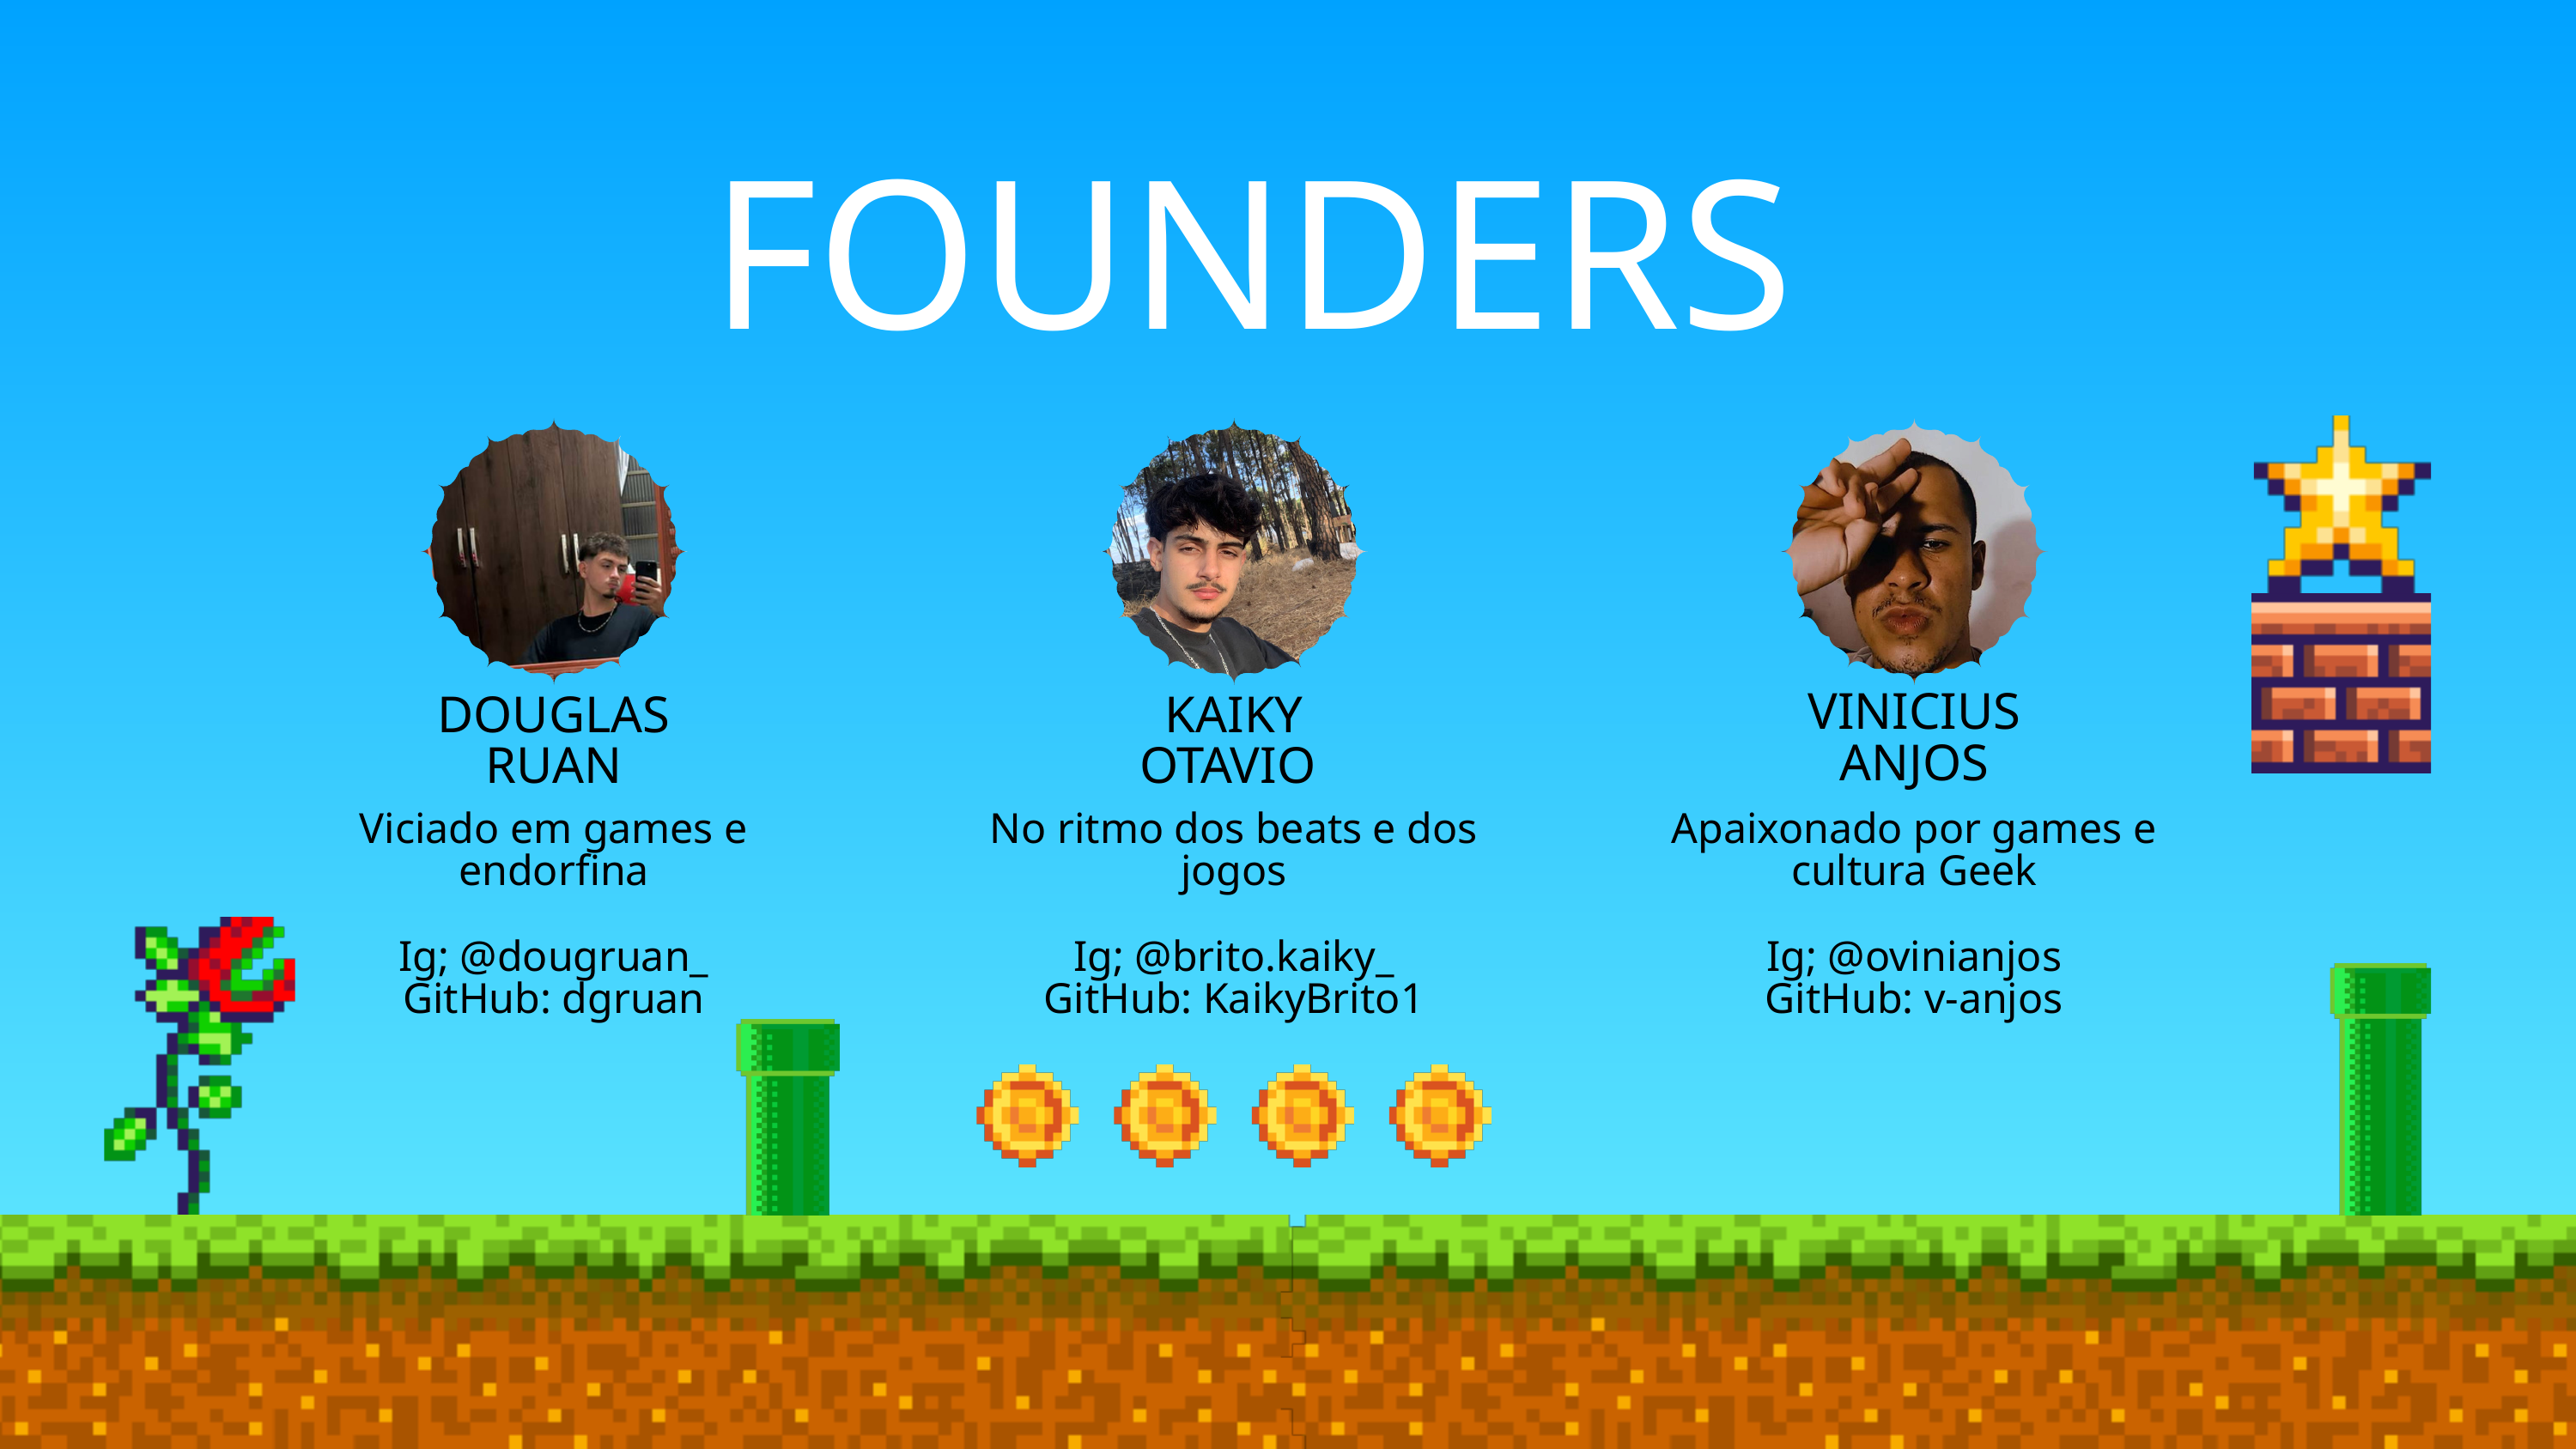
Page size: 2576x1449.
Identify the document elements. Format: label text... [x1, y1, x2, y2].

text_box Viciado em games e endorfina Ig; @dougruan_ GitHub: dgruan [273, 809, 835, 1022]
text_box KAIKY OTAVIO [1060, 691, 1408, 794]
text_box [104, 917, 295, 1215]
text_box [2330, 963, 2432, 1216]
text_box [736, 1019, 840, 1216]
text_box Apaixonado por games e cultura Geek Ig; @ovinianjos GitHub: v-anjos [1633, 809, 2195, 1022]
text_box [2251, 593, 2432, 773]
text_box [976, 1064, 1079, 1167]
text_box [1779, 415, 2050, 686]
text_box No ritmo dos beats e dos jogos Ig; @brito.kaiky_ GitHub: KaikyBrito1 [953, 809, 1515, 1022]
text_box DOUGLAS RUAN [380, 691, 728, 794]
text_box FOUNDERS [527, 158, 1977, 372]
text_box [1114, 1064, 1217, 1167]
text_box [418, 415, 690, 686]
text_box [1280, 1215, 2576, 1449]
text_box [1099, 415, 1370, 686]
text_box VINICIUS ANJOS [1740, 688, 2088, 791]
text_box [1251, 1064, 1354, 1167]
text_box [0, 1215, 1280, 1449]
text_box [1388, 1064, 1492, 1167]
text_box [2253, 415, 2432, 593]
